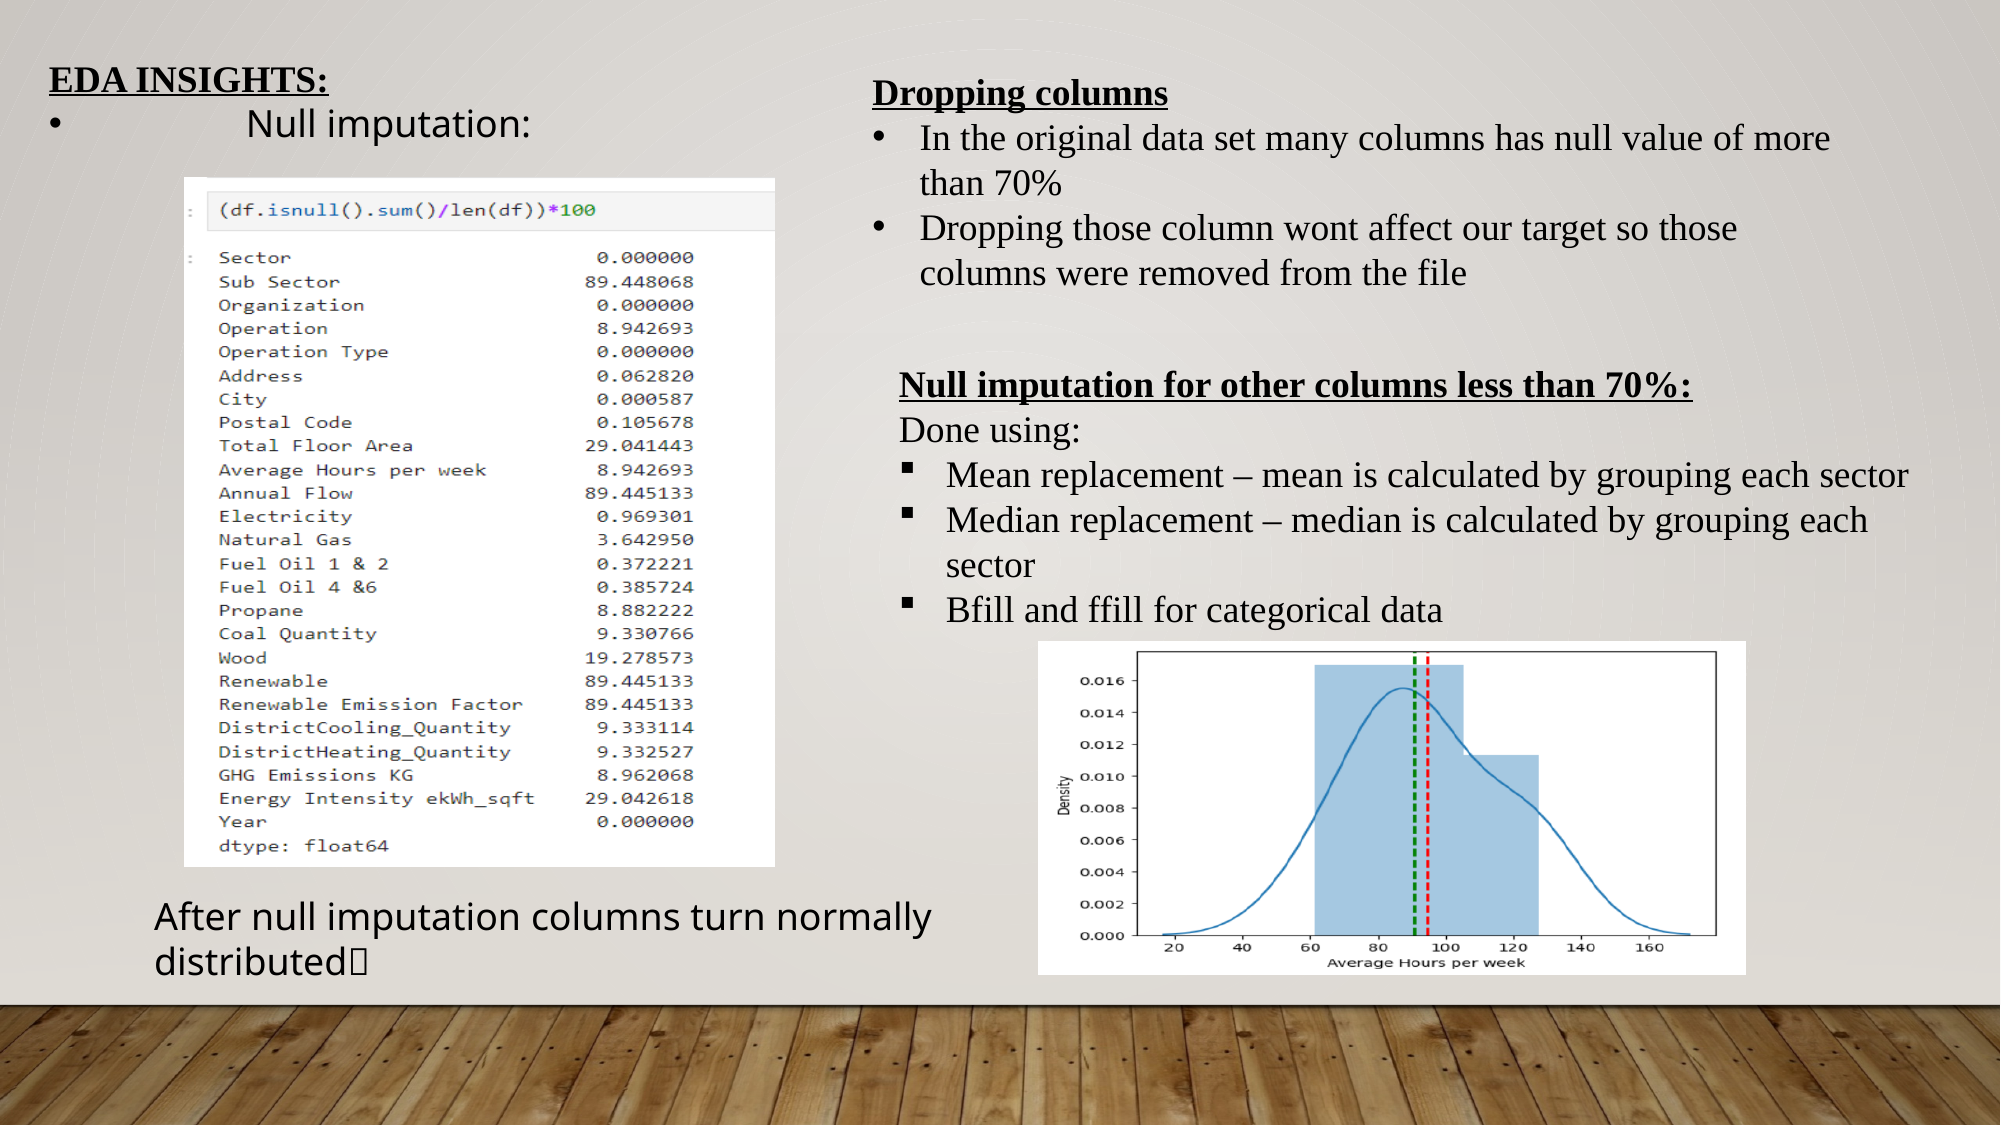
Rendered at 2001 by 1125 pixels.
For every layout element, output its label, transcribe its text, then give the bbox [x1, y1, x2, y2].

picture [0, 1005, 2000, 1125]
text_box EDA INSIGHTS: Null imputation: [34, 47, 1925, 198]
text_box After null imputation columns turn normally distributed [139, 885, 1078, 991]
picture [183, 177, 776, 868]
picture [1037, 640, 1747, 975]
text_box Null imputation for other columns less than 70%: Done using: Mean replacement – mean is calculated by grouping each sector Median replacement – median is calculated by grouping each sector Bfill and ffill for categorical data [884, 352, 1940, 683]
text_box Dropping columns In the original data set many columns has null value of more than 70% Dropping those column wont affect our target so those columns were removed from the file [857, 60, 1871, 301]
